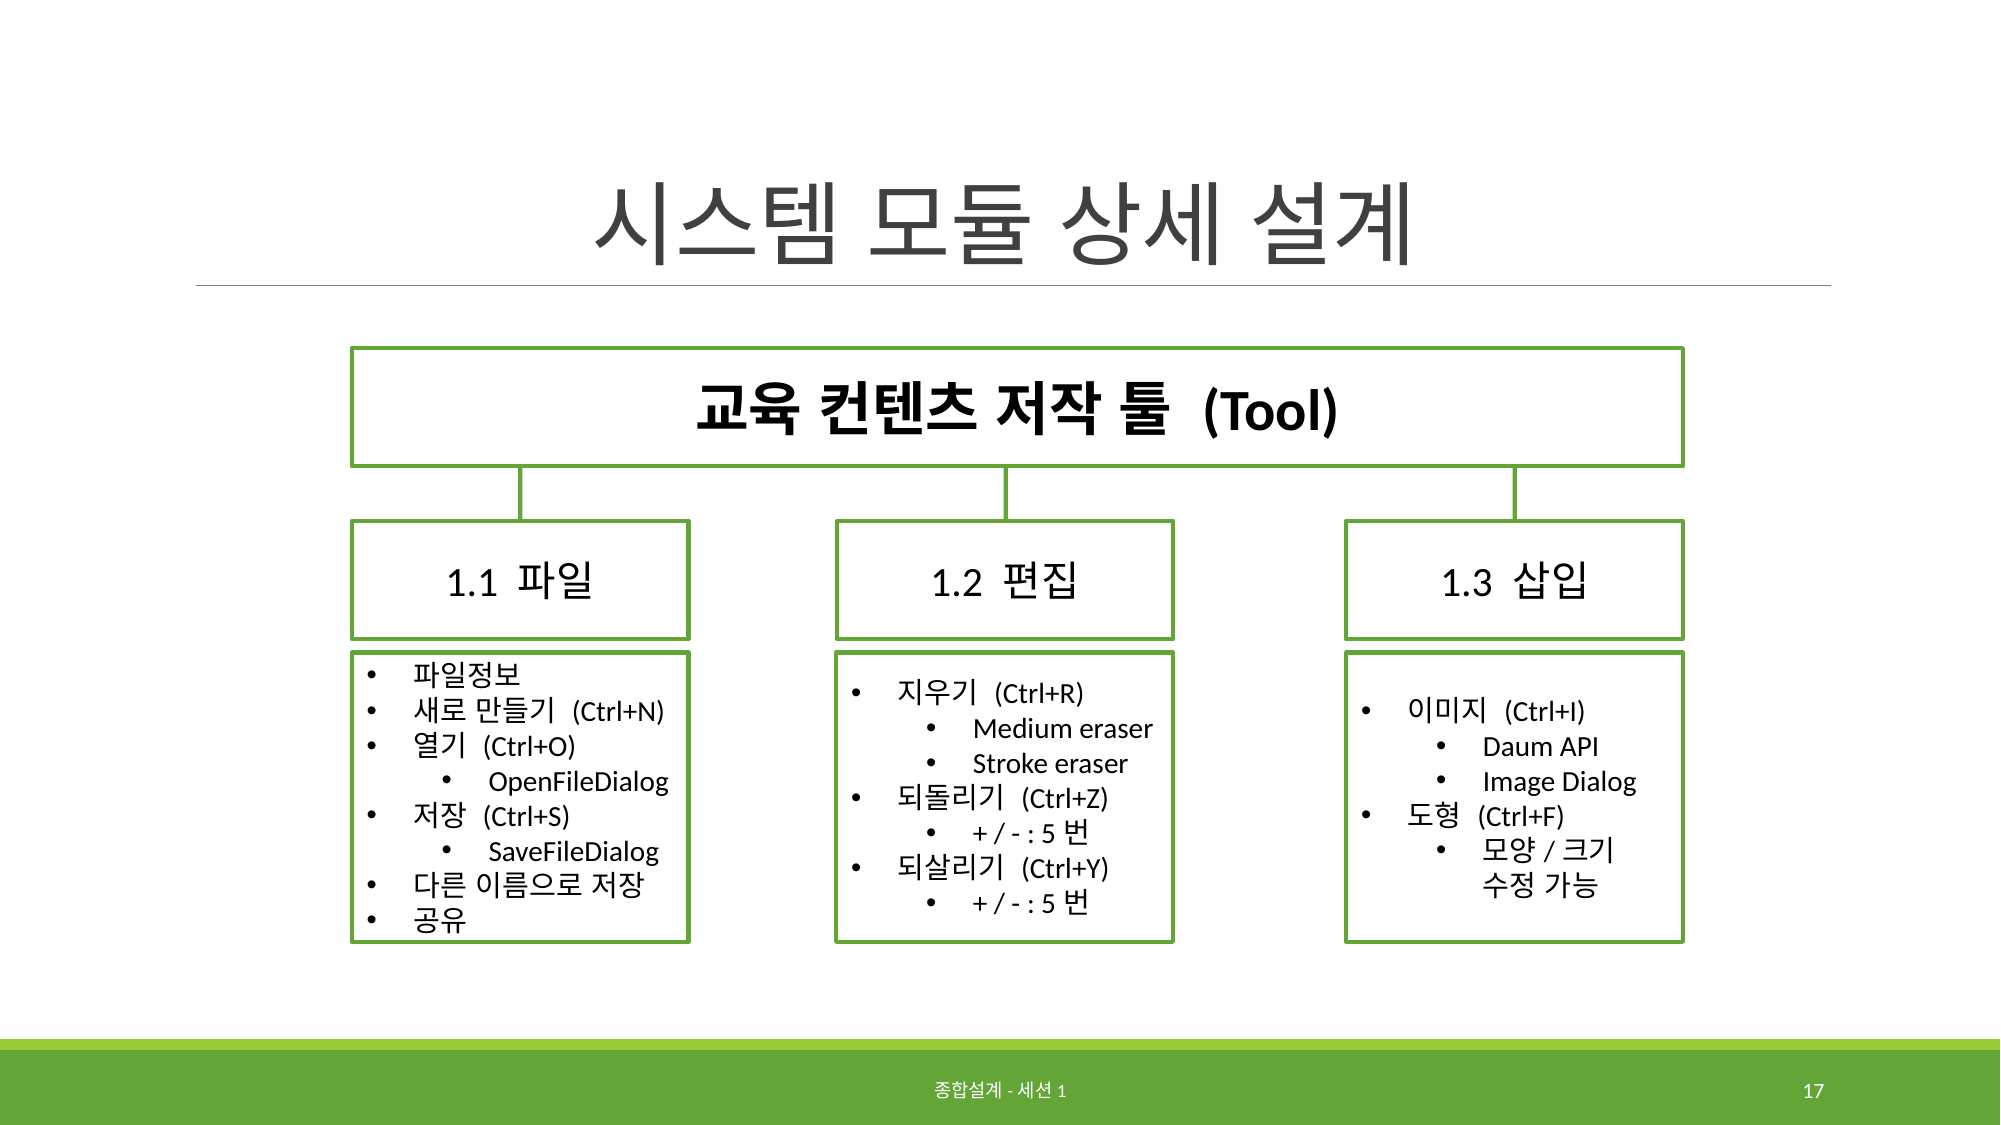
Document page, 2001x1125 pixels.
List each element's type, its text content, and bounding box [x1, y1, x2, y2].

footer 종합설계-세션1 [604, 1059, 1396, 1120]
list 모듈 [321, 336, 1720, 997]
text_box 1.1 파일 [351, 520, 690, 640]
text_box 교육 컨텐츠 저작 툴 (Tool) [351, 347, 1684, 468]
title 시스템 모듈 상세 설계 [180, 47, 1830, 285]
text_box 1.2 편집 [835, 520, 1003, 640]
text_box 지우기 (Ctrl+R) Medium eraser Stroke eraser 되돌리기 (Ctrl+Z) + / - : 5번 되살리기 (Ctrl+Y) + / - : 5번 [835, 651, 1174, 943]
text_box 파일정보 새로 만들기 (Ctrl+N) 열기 (Ctrl+O) OpenFileDialog 저장 (Ctrl+S) SaveFileDialog 다른 이름으로 저장 공유 [351, 651, 690, 943]
text_box 이미지 (Ctrl+I) Daum API Image Dialog 도형 (Ctrl+F) 모양/크기 수정 가능 [1345, 651, 1684, 943]
text_box 1.2 편집 [1015, 520, 1174, 640]
slide_number 17 [1624, 1059, 1840, 1120]
text_box 1.3 삽입 [1345, 520, 1684, 640]
